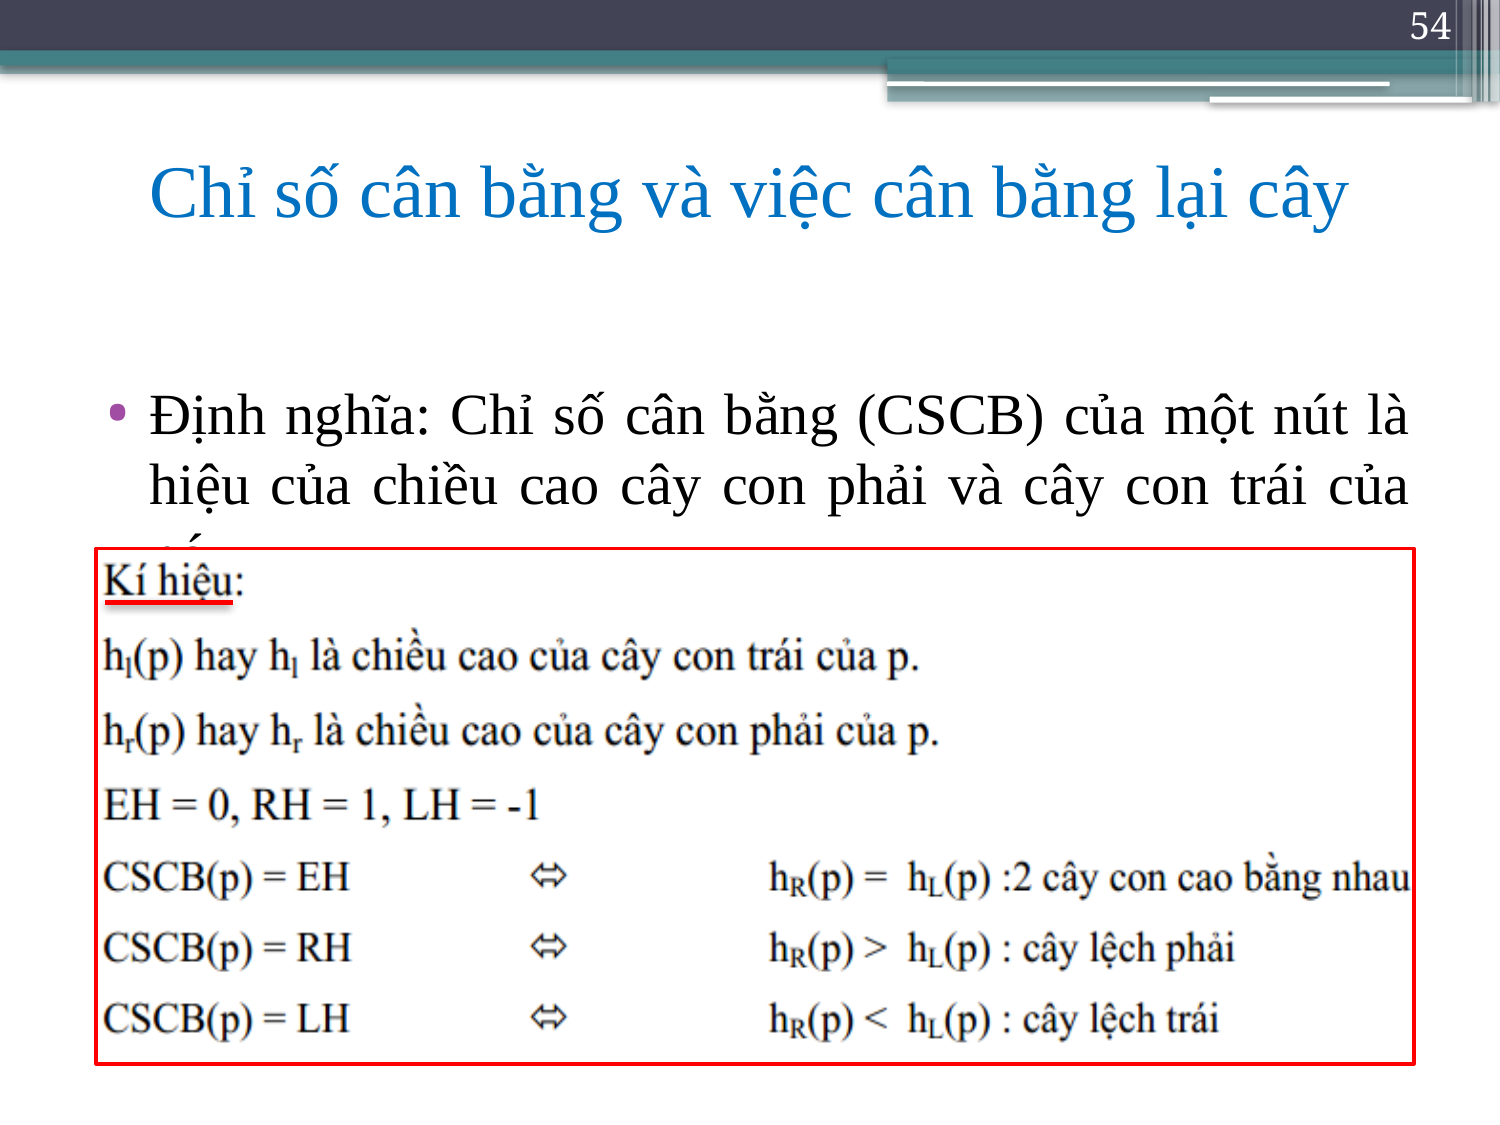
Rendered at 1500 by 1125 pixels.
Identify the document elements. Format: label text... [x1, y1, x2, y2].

title Chỉ số cân bằng và việc cân bằng lại cây [75, 99, 1425, 275]
slide_number 54 [1341, 0, 1466, 61]
list Định nghĩa: Chỉ số cân bằng (CSCB) của một nút là hiệu của chiều cao cây con phải và cây con trái của nó. [75, 368, 1425, 1079]
picture [97, 549, 1413, 1063]
